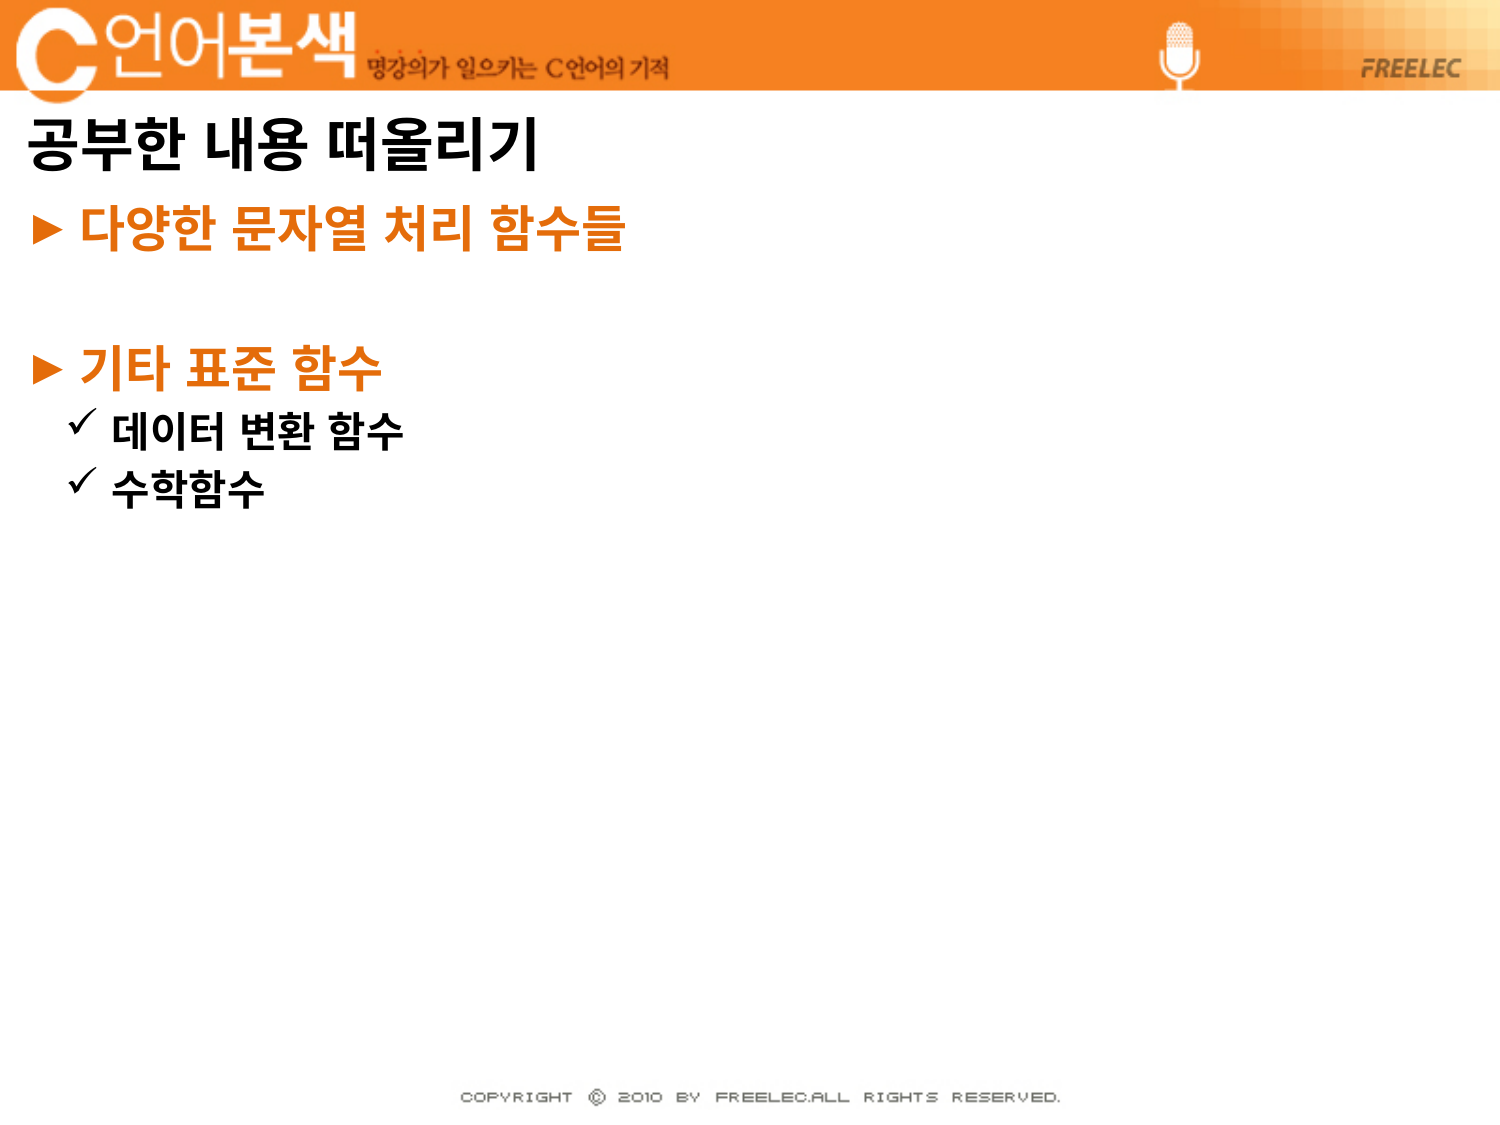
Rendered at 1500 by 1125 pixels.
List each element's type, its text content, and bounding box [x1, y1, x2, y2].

title 공부한 내용 떠올리기 [11, 107, 1500, 178]
picture [0, 0, 1500, 1125]
list 다양한 문자열 처리 함수들 기타 표준 함수 데이터 변환 함수 수학함수 [8, 189, 1500, 1043]
